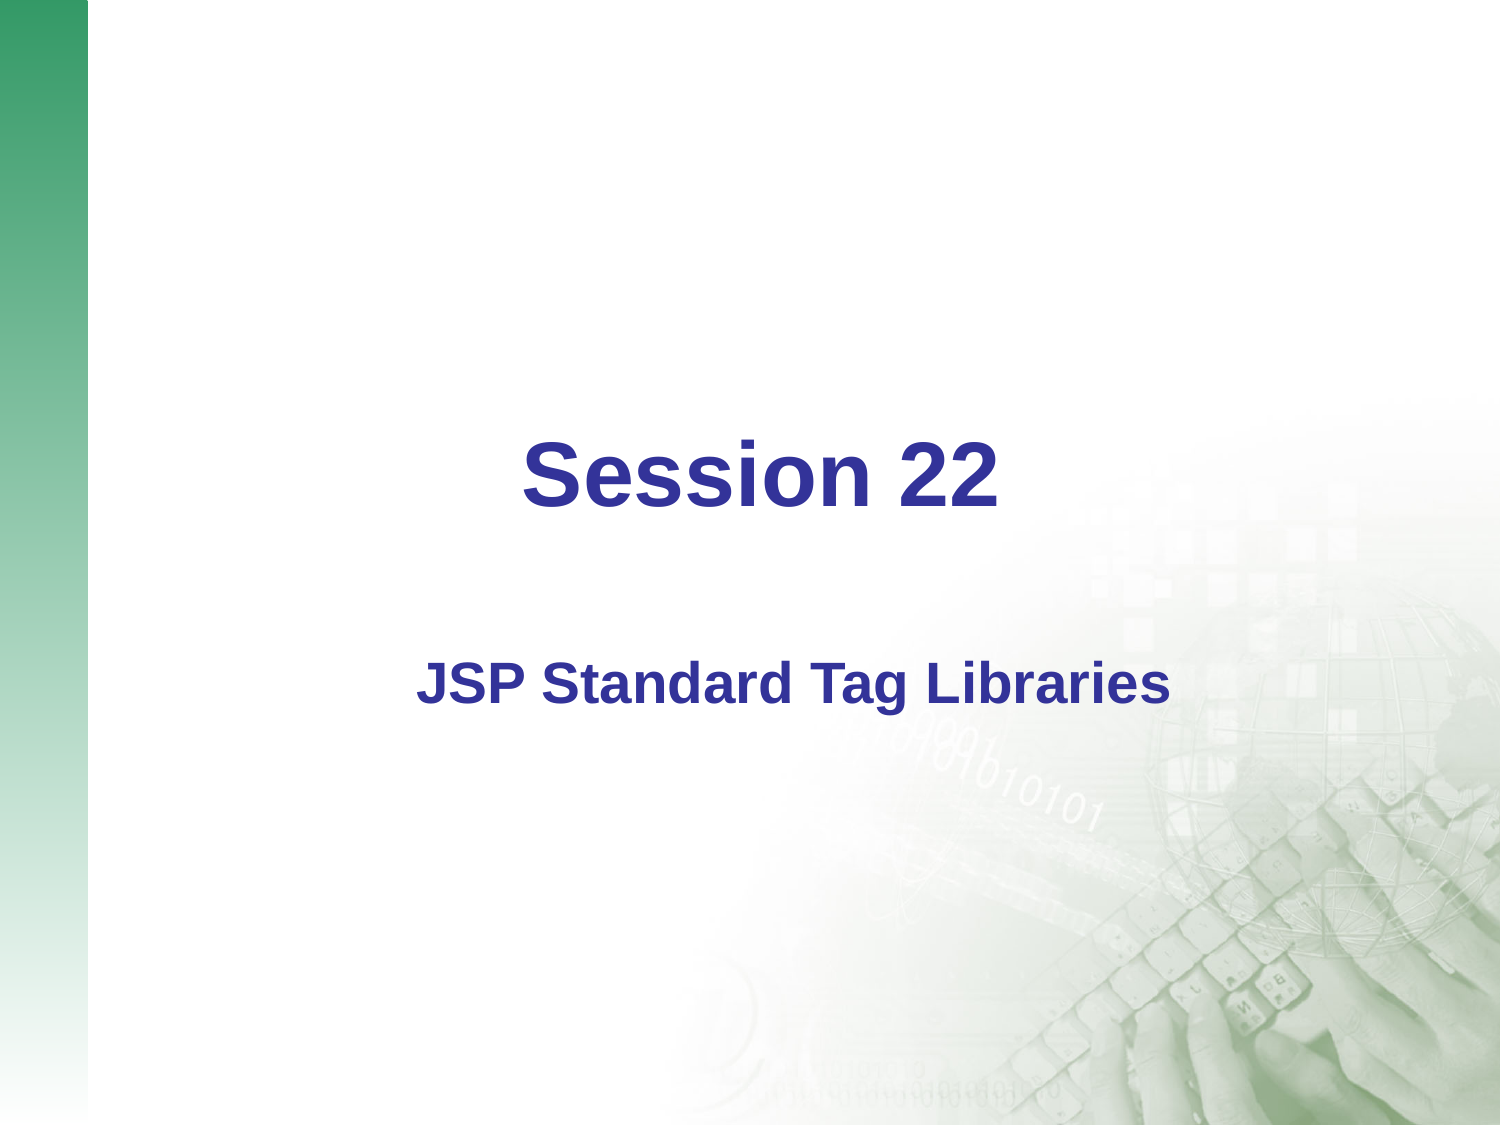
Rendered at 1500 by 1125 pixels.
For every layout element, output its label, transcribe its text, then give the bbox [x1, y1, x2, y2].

picture [549, 365, 1500, 1125]
title Session 22 [123, 349, 1399, 591]
subtitle JSP Standard Tag Libraries [236, 637, 1353, 925]
